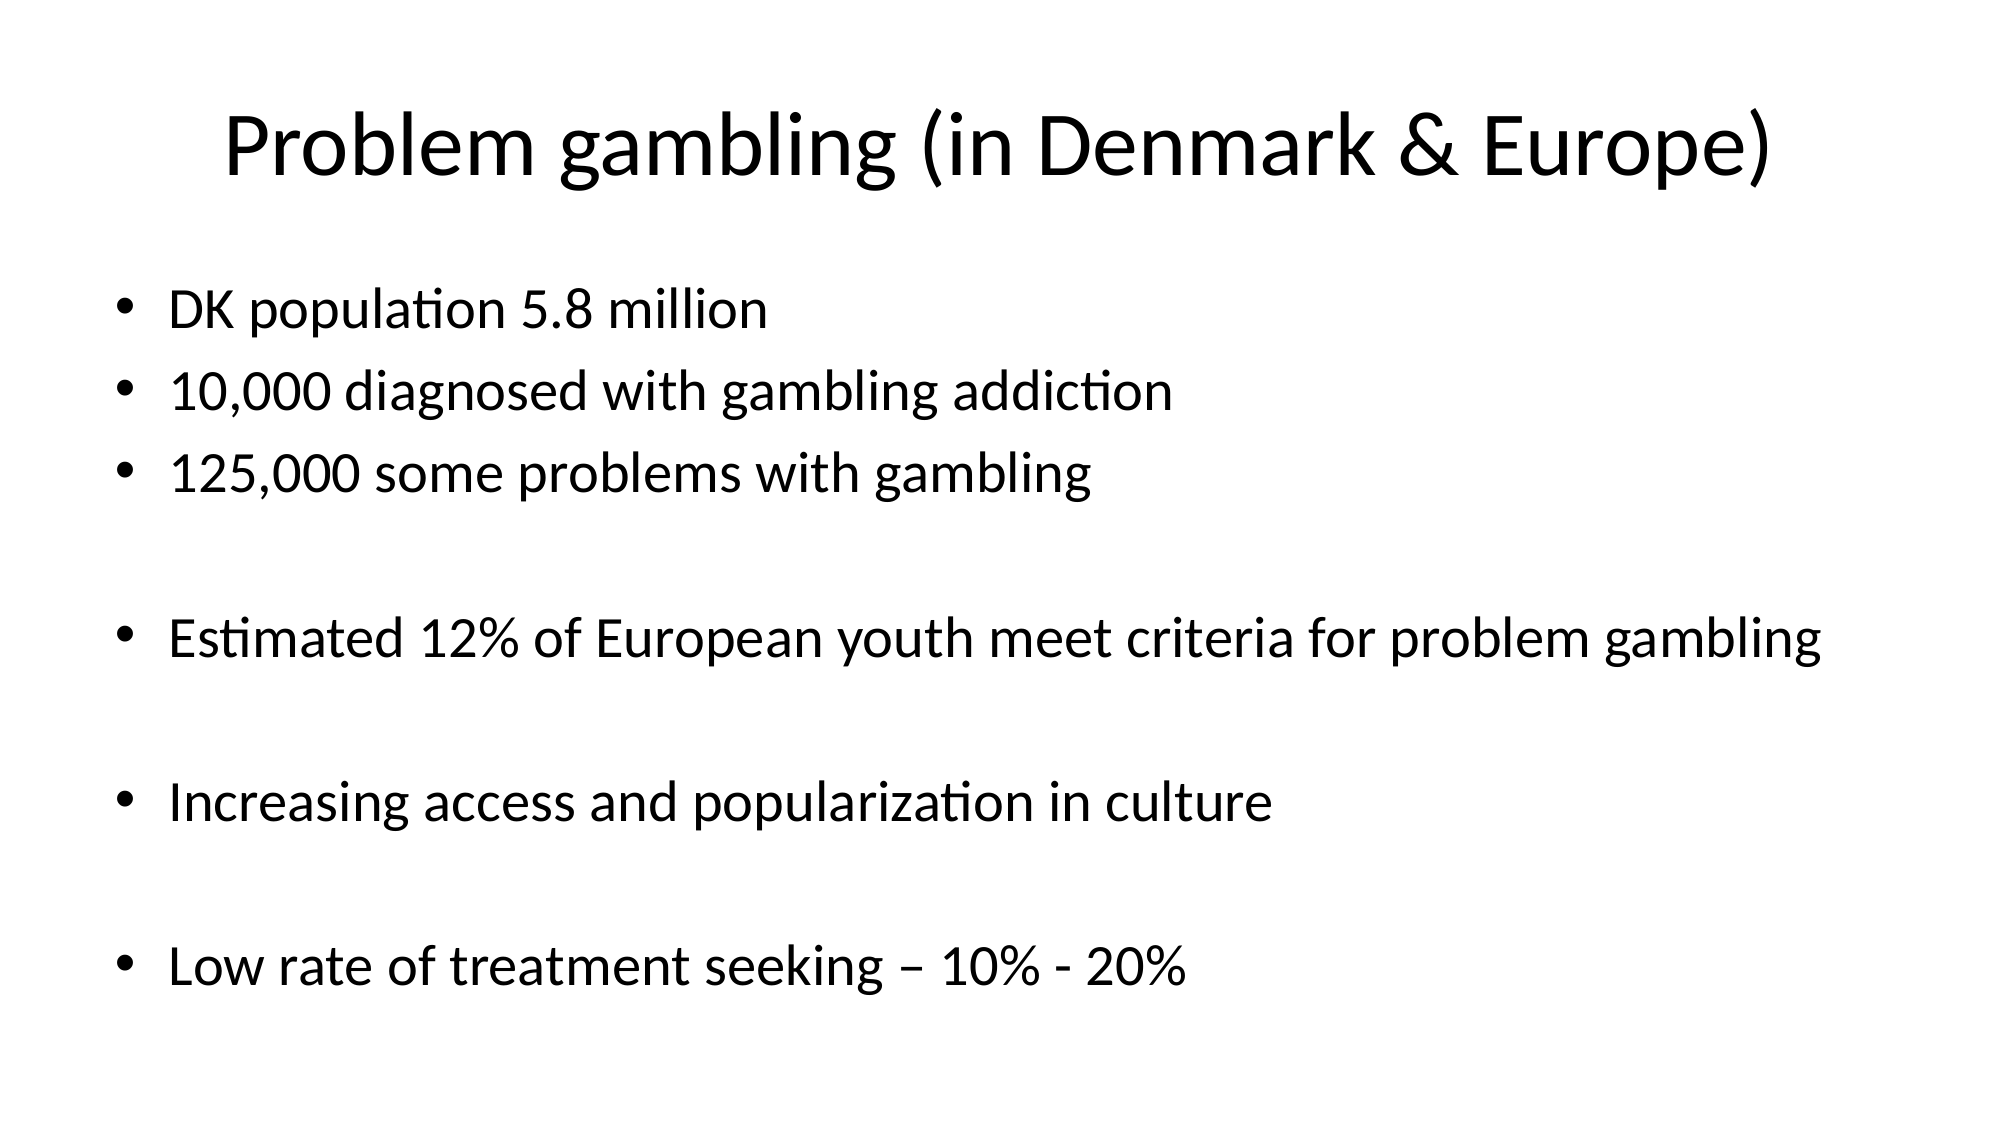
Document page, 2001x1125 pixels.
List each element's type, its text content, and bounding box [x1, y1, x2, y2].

list DK population 5.8 million 10,000 diagnosed with gambling addiction 125,000 some problems with gambling Estimated 12% of European youth meet criteria for problem gambling Increasing access and popularization in culture Low rate of treatment seeking – 10% - 20% [99, 262, 1900, 1005]
title Problem gambling (in Denmark & Europe) [99, 45, 1900, 233]
